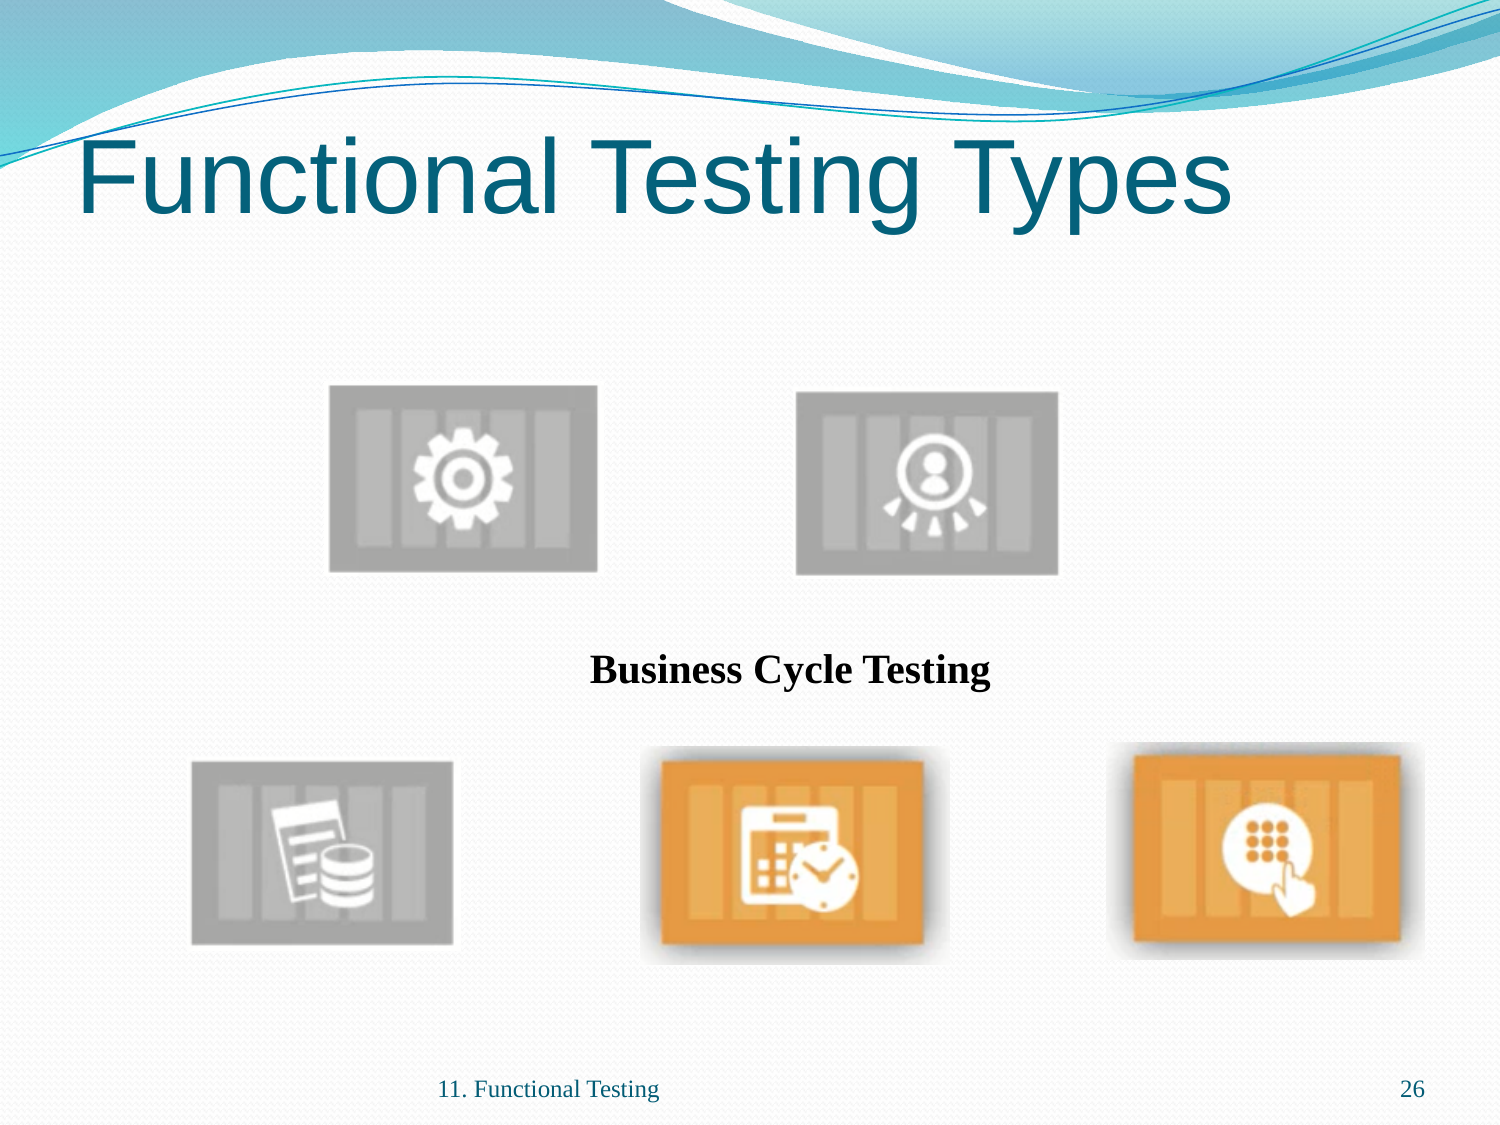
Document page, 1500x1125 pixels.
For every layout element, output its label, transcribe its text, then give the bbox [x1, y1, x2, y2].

text_box Business Cycle Testing [574, 634, 1013, 699]
picture [187, 757, 461, 951]
footer 11. Functional Testing [437, 1042, 988, 1103]
picture [793, 387, 1063, 579]
picture [1106, 741, 1426, 960]
slide_number 26 [1299, 1042, 1425, 1103]
picture [324, 381, 604, 576]
picture [640, 746, 951, 965]
title Functional Testing Types [75, 99, 1425, 235]
